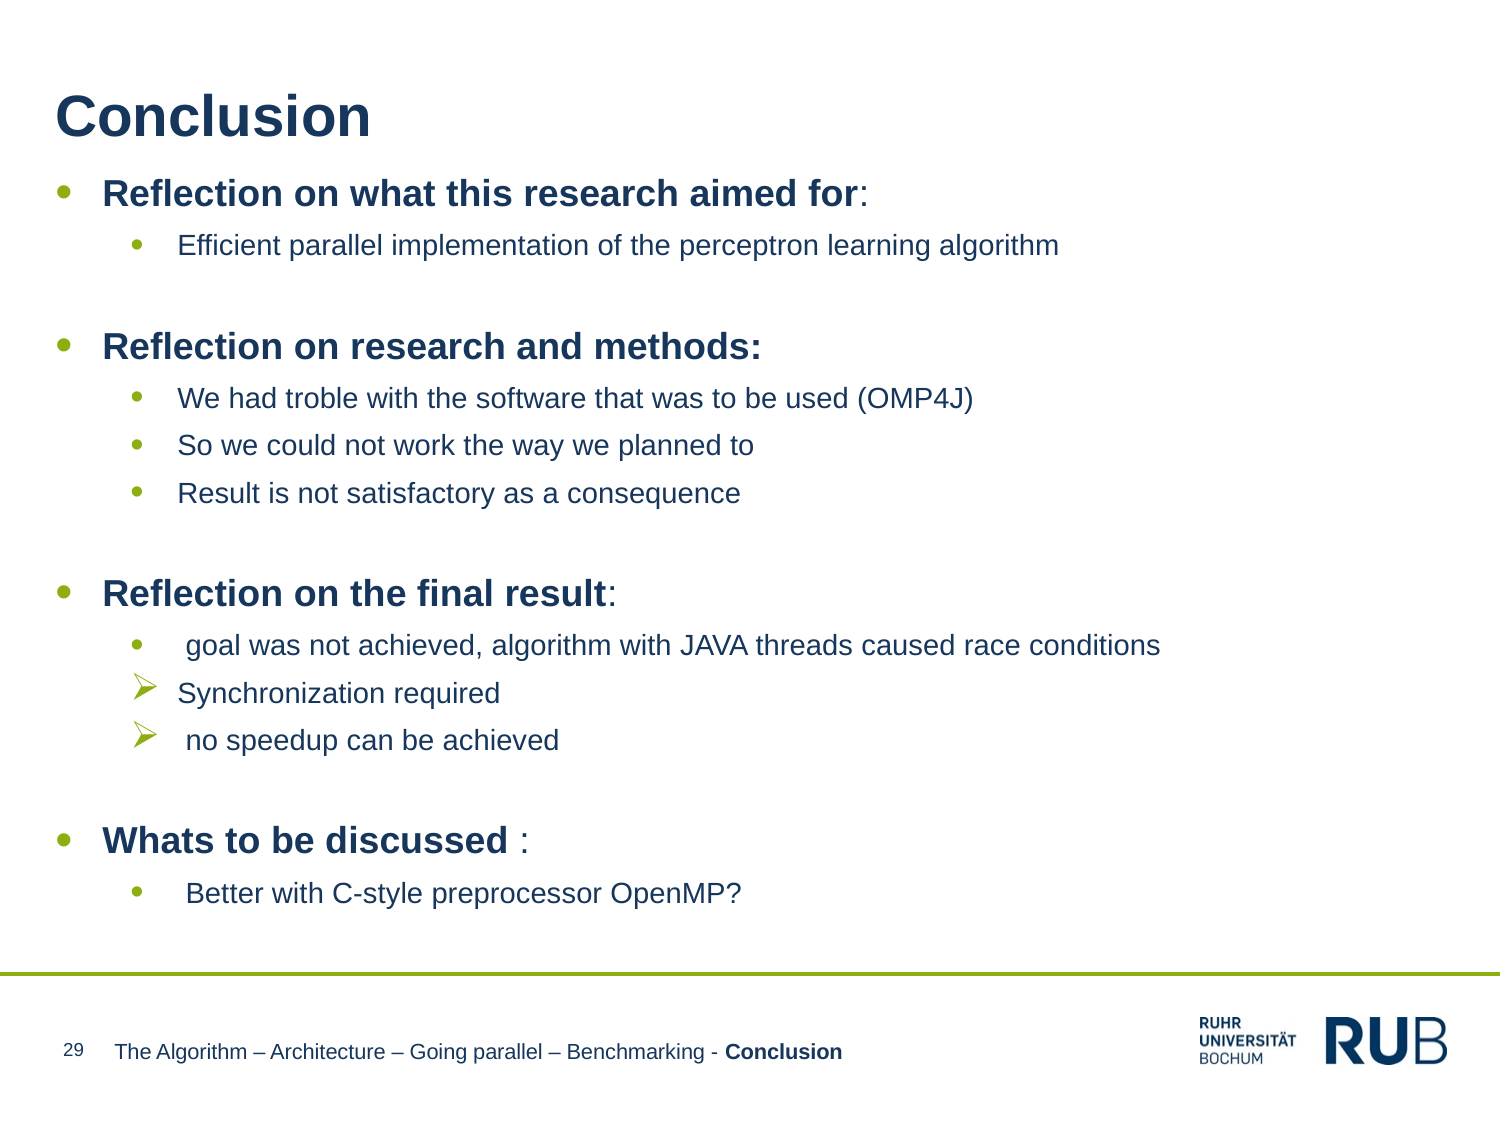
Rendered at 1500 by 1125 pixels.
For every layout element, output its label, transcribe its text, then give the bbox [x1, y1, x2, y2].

footer The Algorithm – Architecture – Going parallel – Benchmarking - Conclusion [114, 1020, 1084, 1081]
text_box Conclusion [55, 78, 1395, 149]
picture [1200, 1017, 1447, 1065]
slide_number 29 [0, 1018, 85, 1080]
text_box Reflection on what this research aimed for: Efficient parallel implementation of the perceptron learning algorithm Reflection on research and methods: We had troble with the software that was to be used (OMP4J) So we could not work the way we planned to Result is not satisfactory as a consequence Reflection on the final result: goal was not achieved, algorithm with JAVA threads caused race conditions Synchronization required no speedup can be achieved Whats to be discussed : Better with C-style preprocessor OpenMP? [55, 169, 1426, 967]
